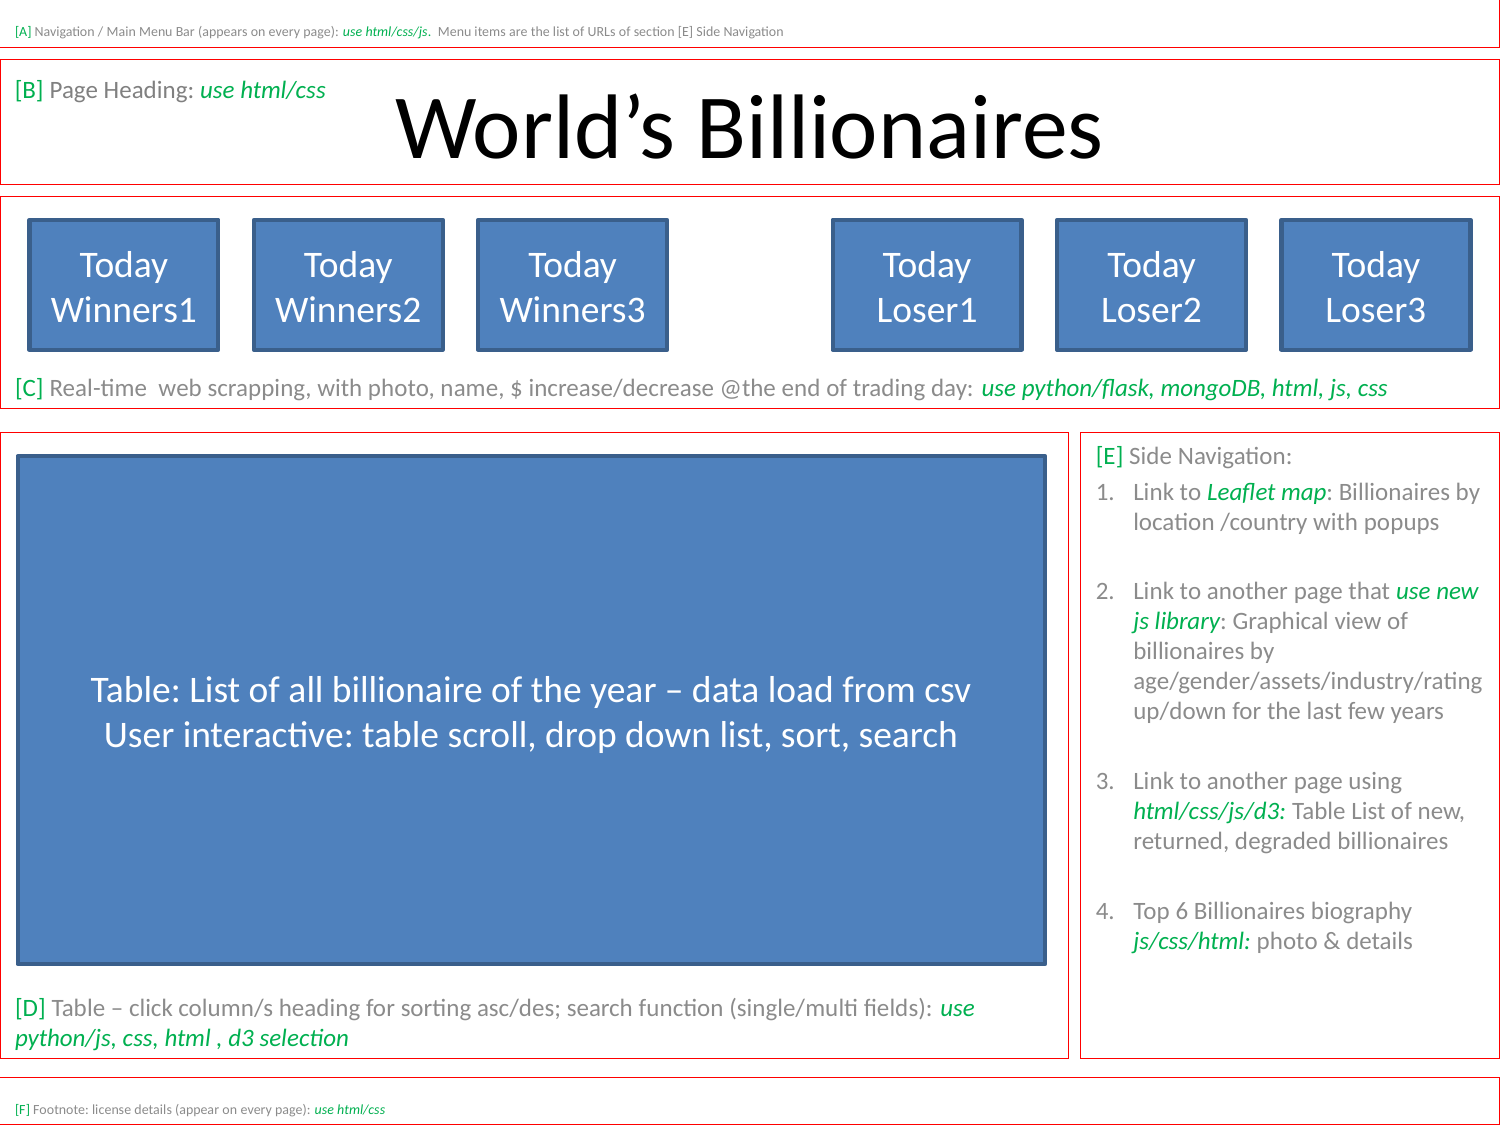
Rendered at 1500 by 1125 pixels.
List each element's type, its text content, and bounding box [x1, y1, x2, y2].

title World’s Billionaires [0, 59, 1500, 185]
text_box [B] Page Heading: use html/css [0, 66, 420, 112]
text_box Today Winners3 [476, 218, 669, 352]
text_box Today Loser2 [1055, 218, 1248, 352]
text_box Table: List of all billionaire of the year – data load from csv User interactive: table scroll, drop down list, sort, search [16, 454, 1047, 966]
text_box Today Winners1 [27, 218, 220, 352]
text_box [F] Footnote: license details (appear on every page): use html/css [0, 1077, 1500, 1125]
text_box Today Loser1 [831, 218, 1024, 352]
text_box Today Loser3 [1279, 218, 1473, 352]
text_box [E] Side Navigation: Link to Leaflet map: Billionaires by location /country with popups Link to another page that use new js library: Graphical view of billionaires by age/gender/assets/industry/rating up/down for the last few years Link to another page using html/css/js/d3: Table List of new, returned, degraded billionaires Top 6 Billionaires biography js/css/html: photo & details [1080, 432, 1500, 1059]
text_box [D] Table – click column/s heading for sorting asc/des; search function (single/multi fields): use python/js, css, html , d3 selection [0, 432, 1069, 1059]
text_box [A] Navigation / Main Menu Bar (appears on every page): use html/css/js. Menu items are the list of URLs of section [E] Side Navigation [0, 0, 1500, 48]
text_box Today Winners2 [252, 218, 445, 352]
subtitle [C] Real-time web scrapping, with photo, name, $ increase/decrease @the end of trading day: use python/flask, mongoDB, html, js, css [0, 196, 1500, 409]
